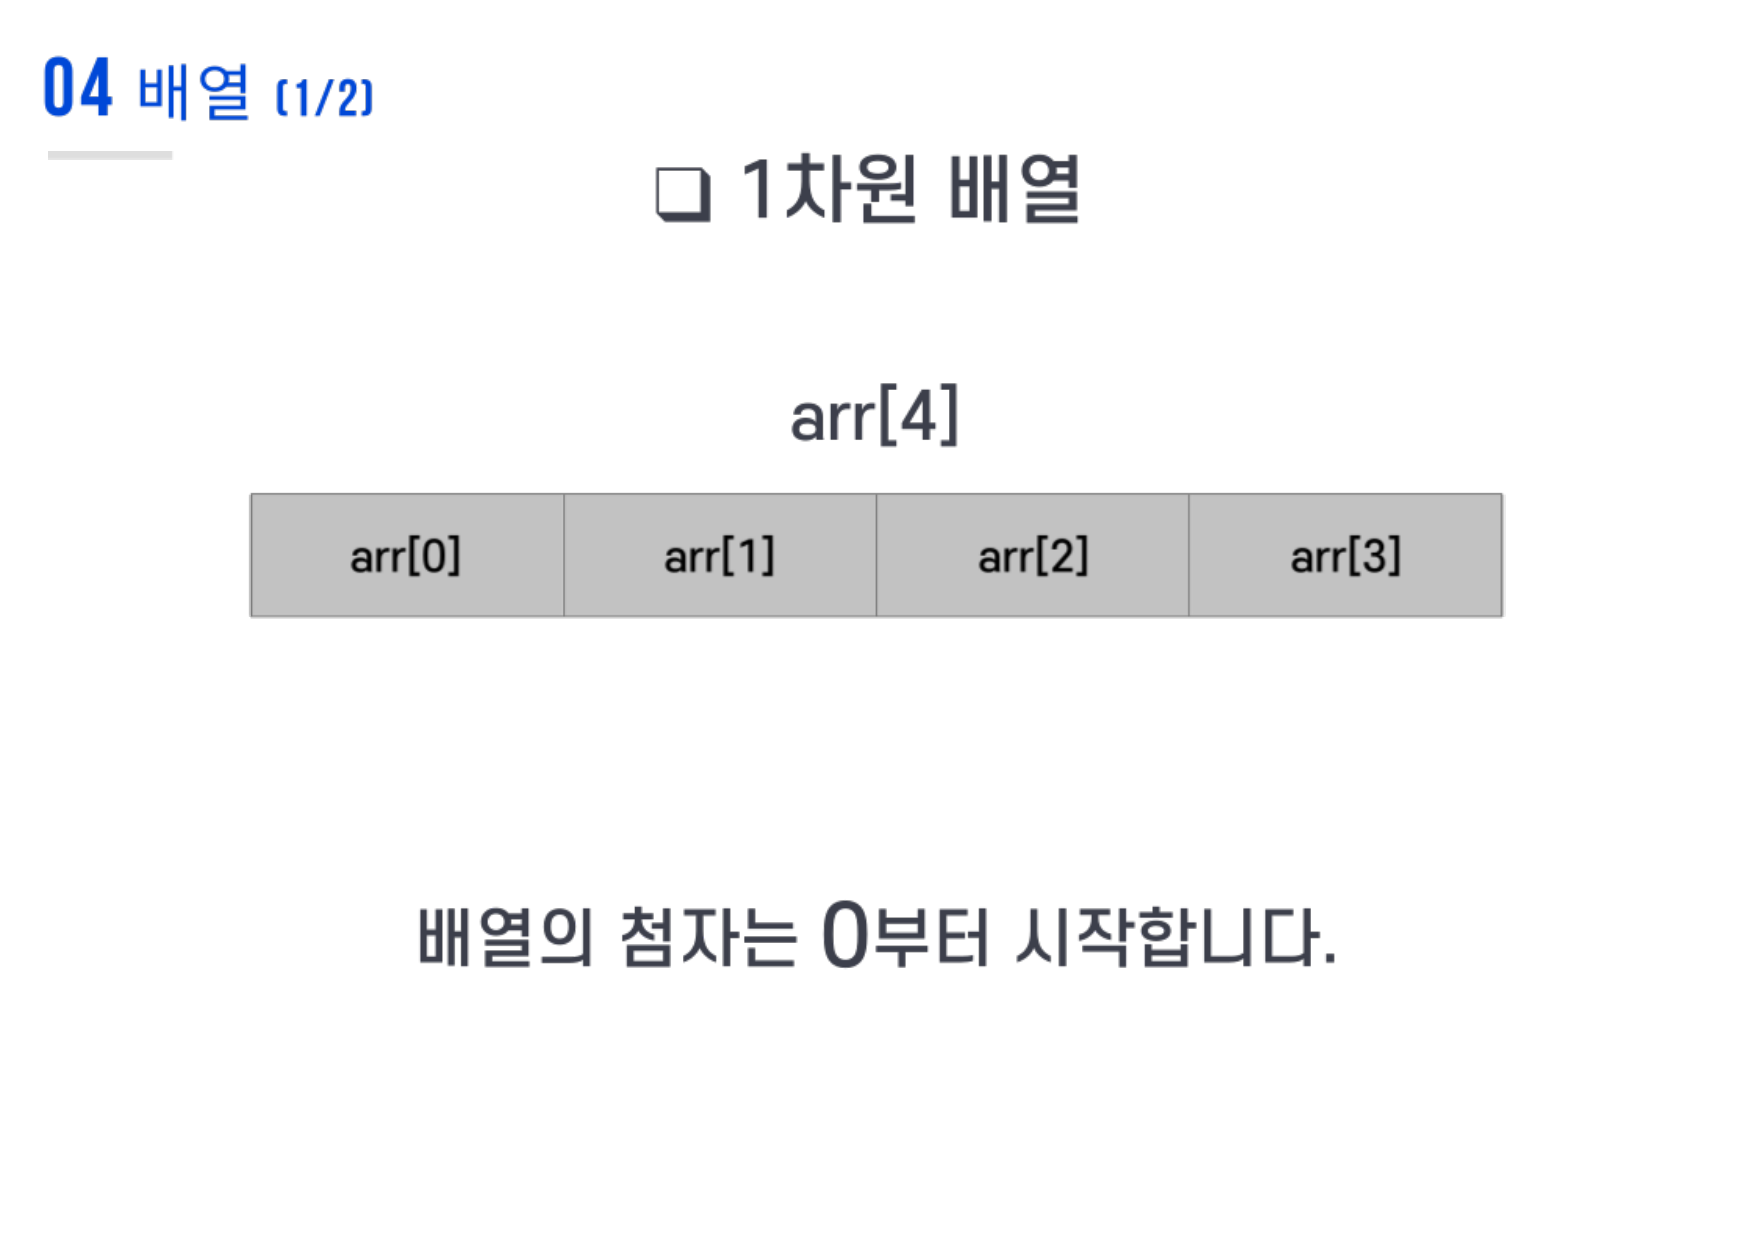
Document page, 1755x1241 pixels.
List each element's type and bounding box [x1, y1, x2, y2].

picture [380, 854, 1372, 1007]
text_box [48, 151, 174, 160]
picture [30, 20, 416, 169]
picture [641, 116, 1112, 257]
picture [0, 354, 1755, 678]
